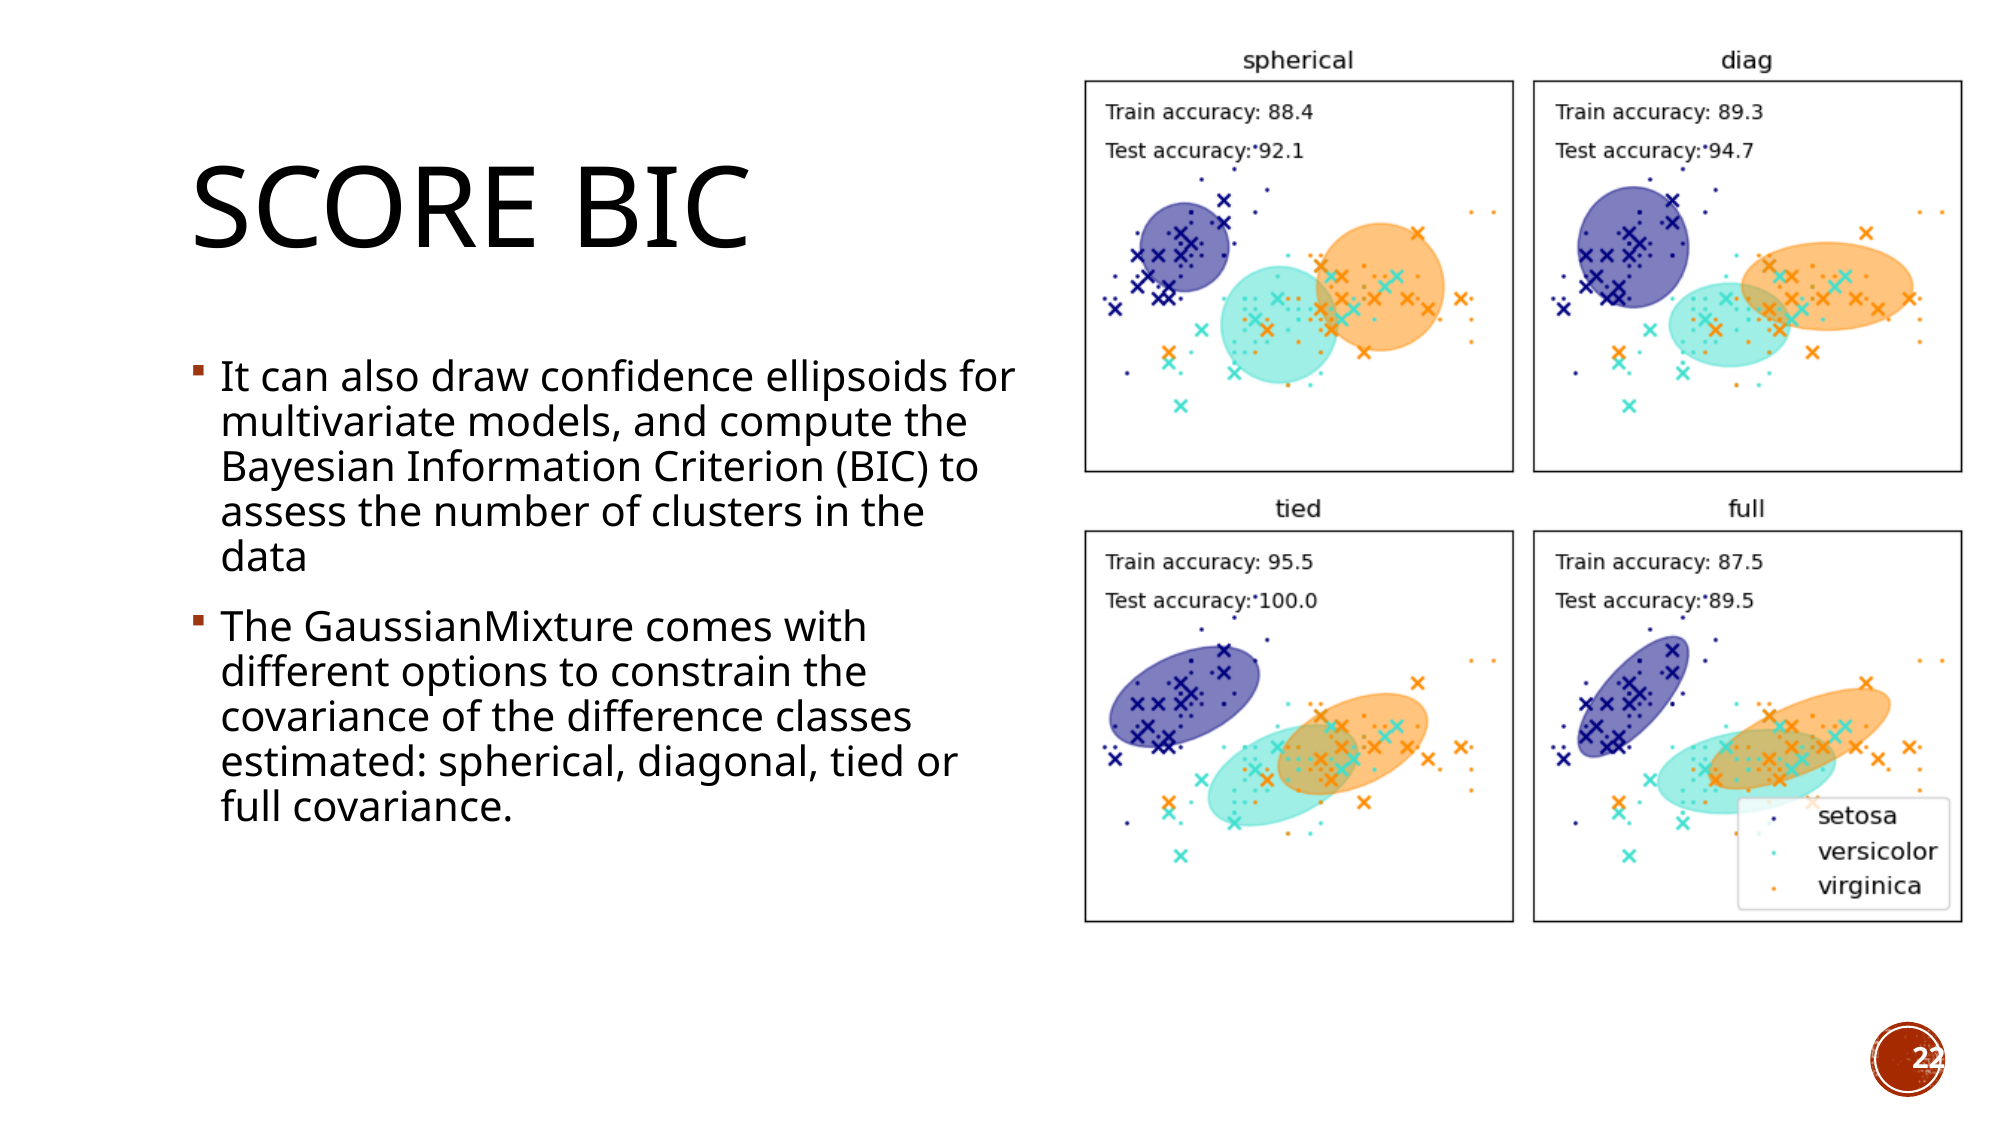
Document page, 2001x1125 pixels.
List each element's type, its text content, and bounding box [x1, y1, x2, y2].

slide_number 22 [1855, 1028, 1961, 1089]
title Score BIC [175, 79, 1075, 344]
list It can also draw confidence ellipsoids for multivariate models, and compute the Bayesian Information Criterion (BIC) to assess the number of clusters in the data The GaussianMixture comes with different options to constrain the covariance of the difference classes estimated: spherical, diagonal, tied or full covariance. [175, 348, 1034, 1013]
picture [1076, 36, 1970, 930]
